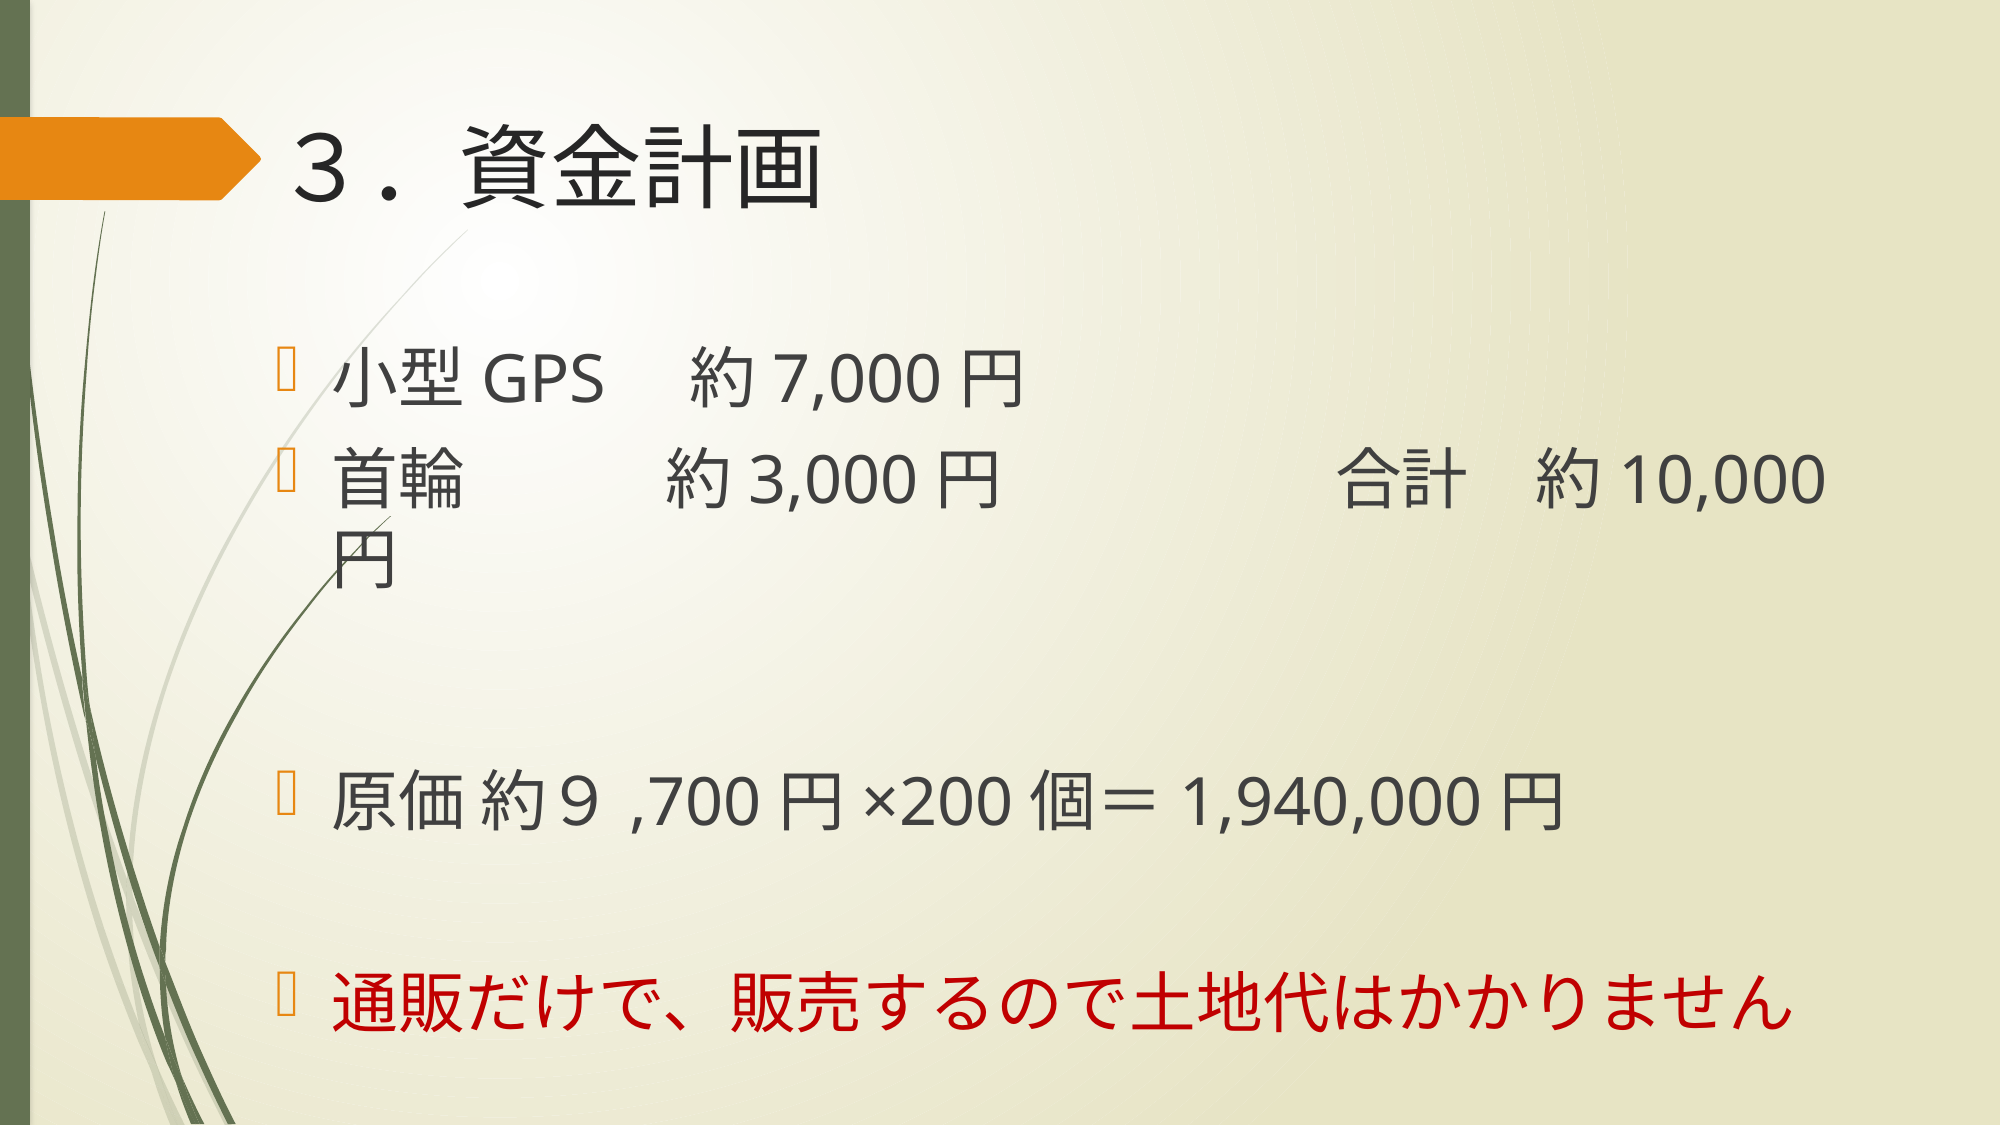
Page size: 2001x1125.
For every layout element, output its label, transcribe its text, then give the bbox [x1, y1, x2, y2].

list 小型GPS 約7,000円 首輪 約3,000円 合計 約10,000円 原価 約９,700円×200個＝1,940,000円 通販だけで、販売するので土地代はかかりません [260, 328, 1888, 1103]
title ３．資金計画 [260, 102, 1106, 225]
